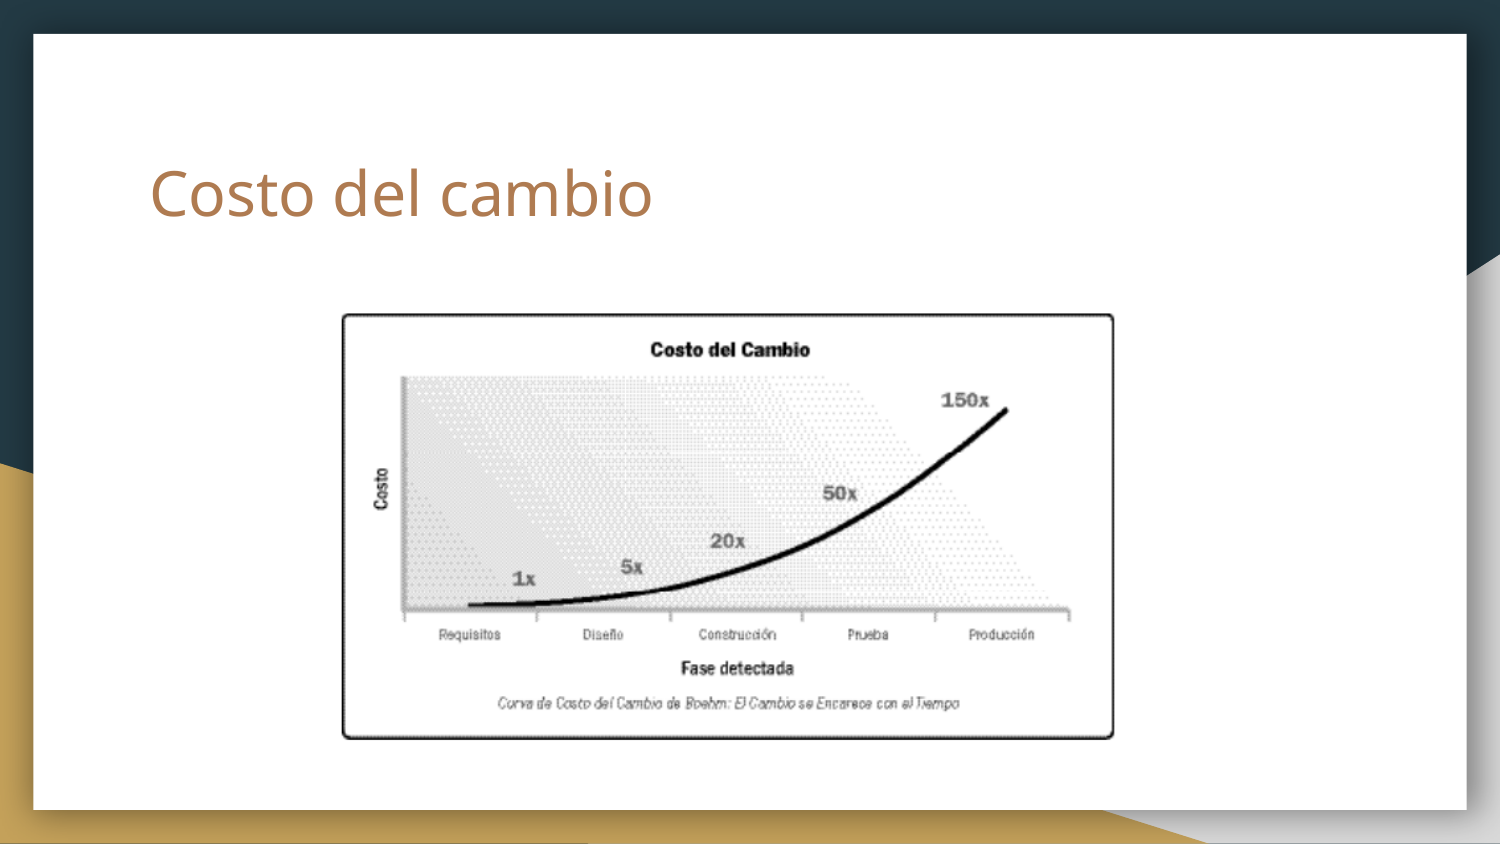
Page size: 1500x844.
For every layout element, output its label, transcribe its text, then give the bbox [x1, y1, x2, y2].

title Costo del cambio [134, 138, 1366, 296]
picture [330, 307, 1129, 748]
